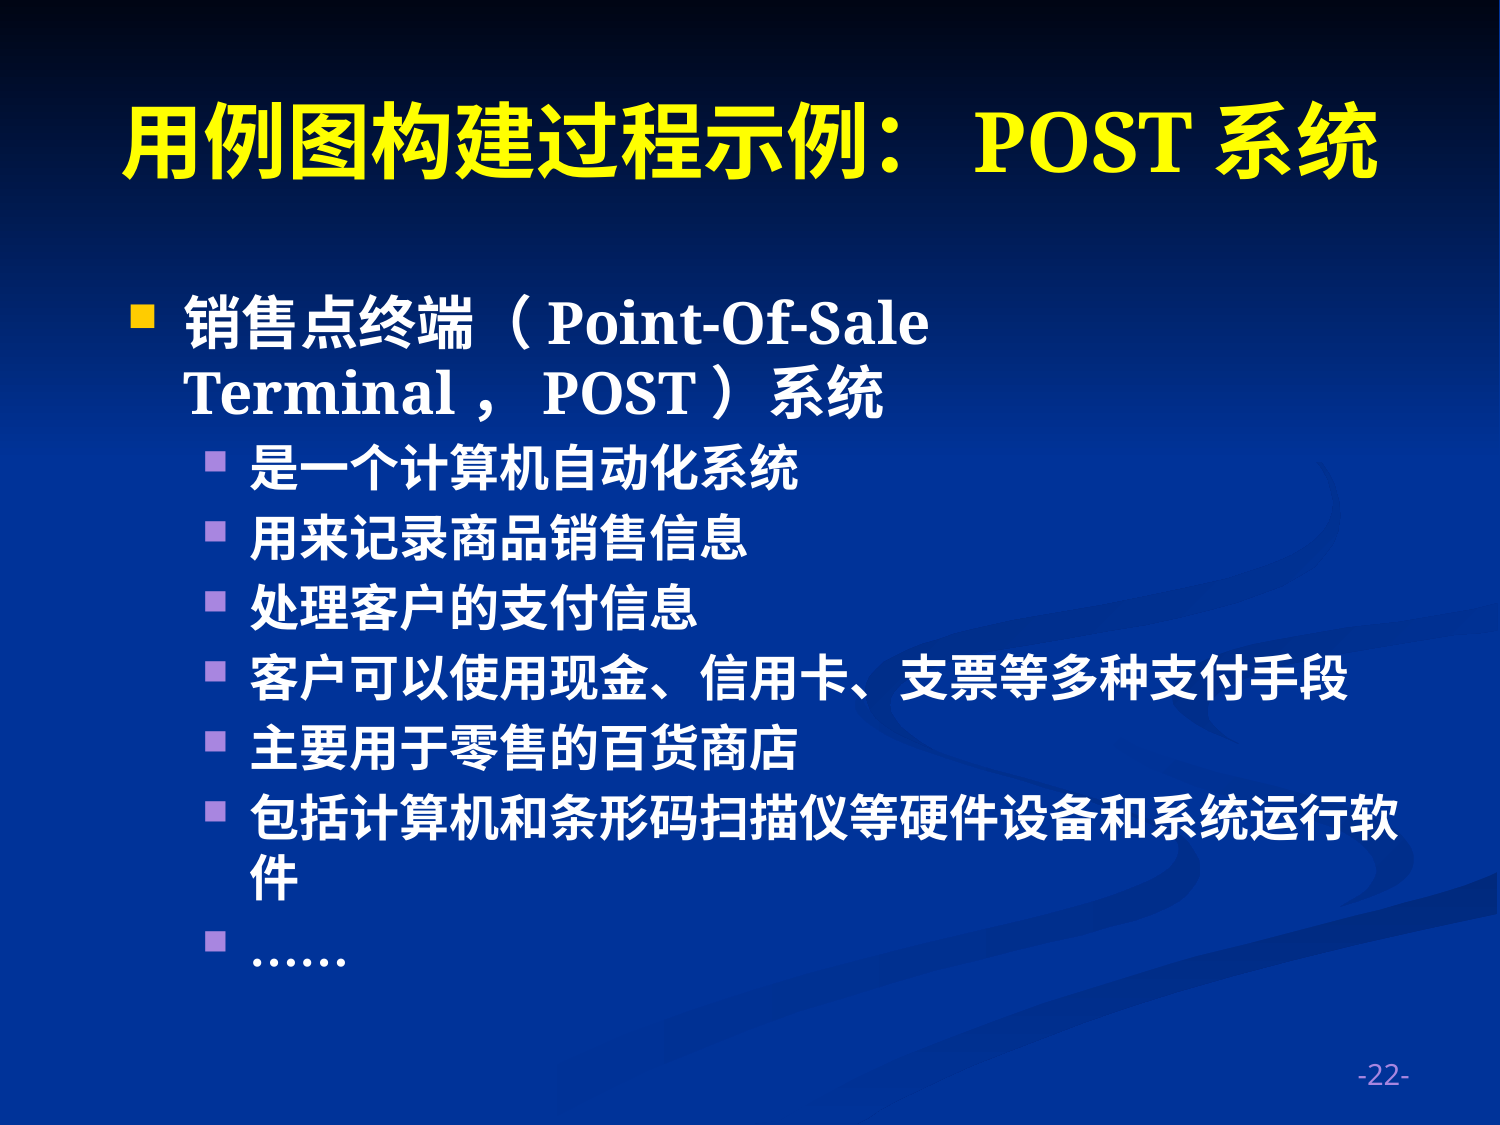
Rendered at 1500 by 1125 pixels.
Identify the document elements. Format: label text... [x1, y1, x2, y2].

slide_number -22- [1074, 1024, 1426, 1104]
list 销售点终端（Point-Of-Sale Terminal，POST）系统 是一个计算机自动化系统 用来记录商品销售信息 处理客户的支付信息 客户可以使用现金、信用卡、支票等多种支付手段 主要用于零售的百货商店 包括计算机和条形码扫描仪等硬件设备和系统运行软件 …… [111, 278, 1459, 1000]
title 用例图构建过程示例：POST系统 [74, 44, 1426, 233]
